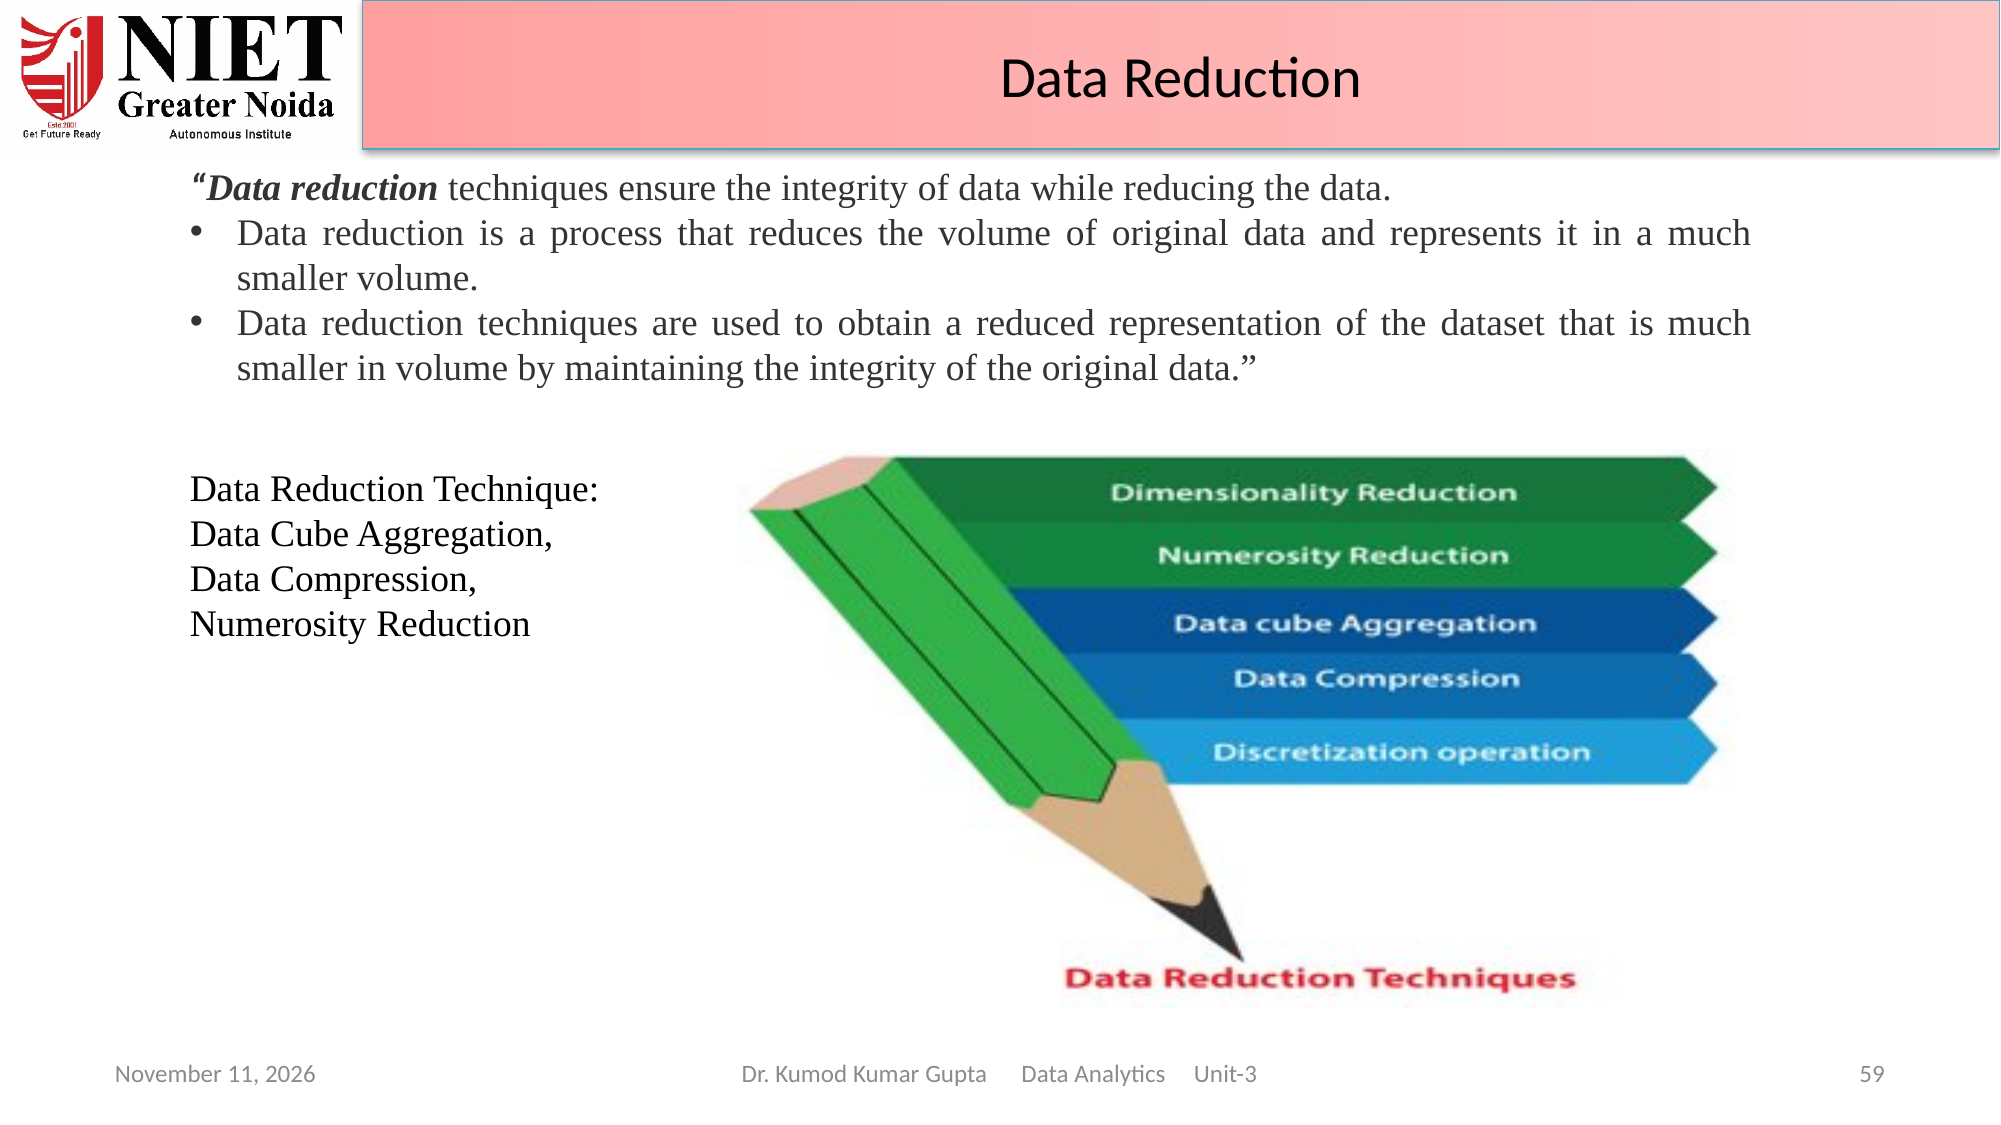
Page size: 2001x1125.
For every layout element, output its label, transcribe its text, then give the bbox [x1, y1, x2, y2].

text_box Data Reduction [363, 0, 2000, 150]
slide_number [99, 1042, 567, 1103]
footer Dr. Kumod Kumar Gupta Data Analytics Unit-3 [683, 1042, 1317, 1103]
picture [0, 0, 363, 156]
picture [737, 449, 1738, 1008]
text_box “Data reduction techniques ensure the integrity of data while reducing the data. Data reduction is a process that reduces the volume of original data and represents it in a much smaller volume. Data reduction techniques are used to obtain a reduced representation of the dataset that is much smaller in volume by maintaining the integrity of the original data.” ​ [174, 155, 1769, 486]
text_box Data Reduction Technique: Data Cube Aggregation, Data Compression, Numerosity Reduction [174, 456, 675, 652]
slide_number 59 [1433, 1042, 1900, 1103]
